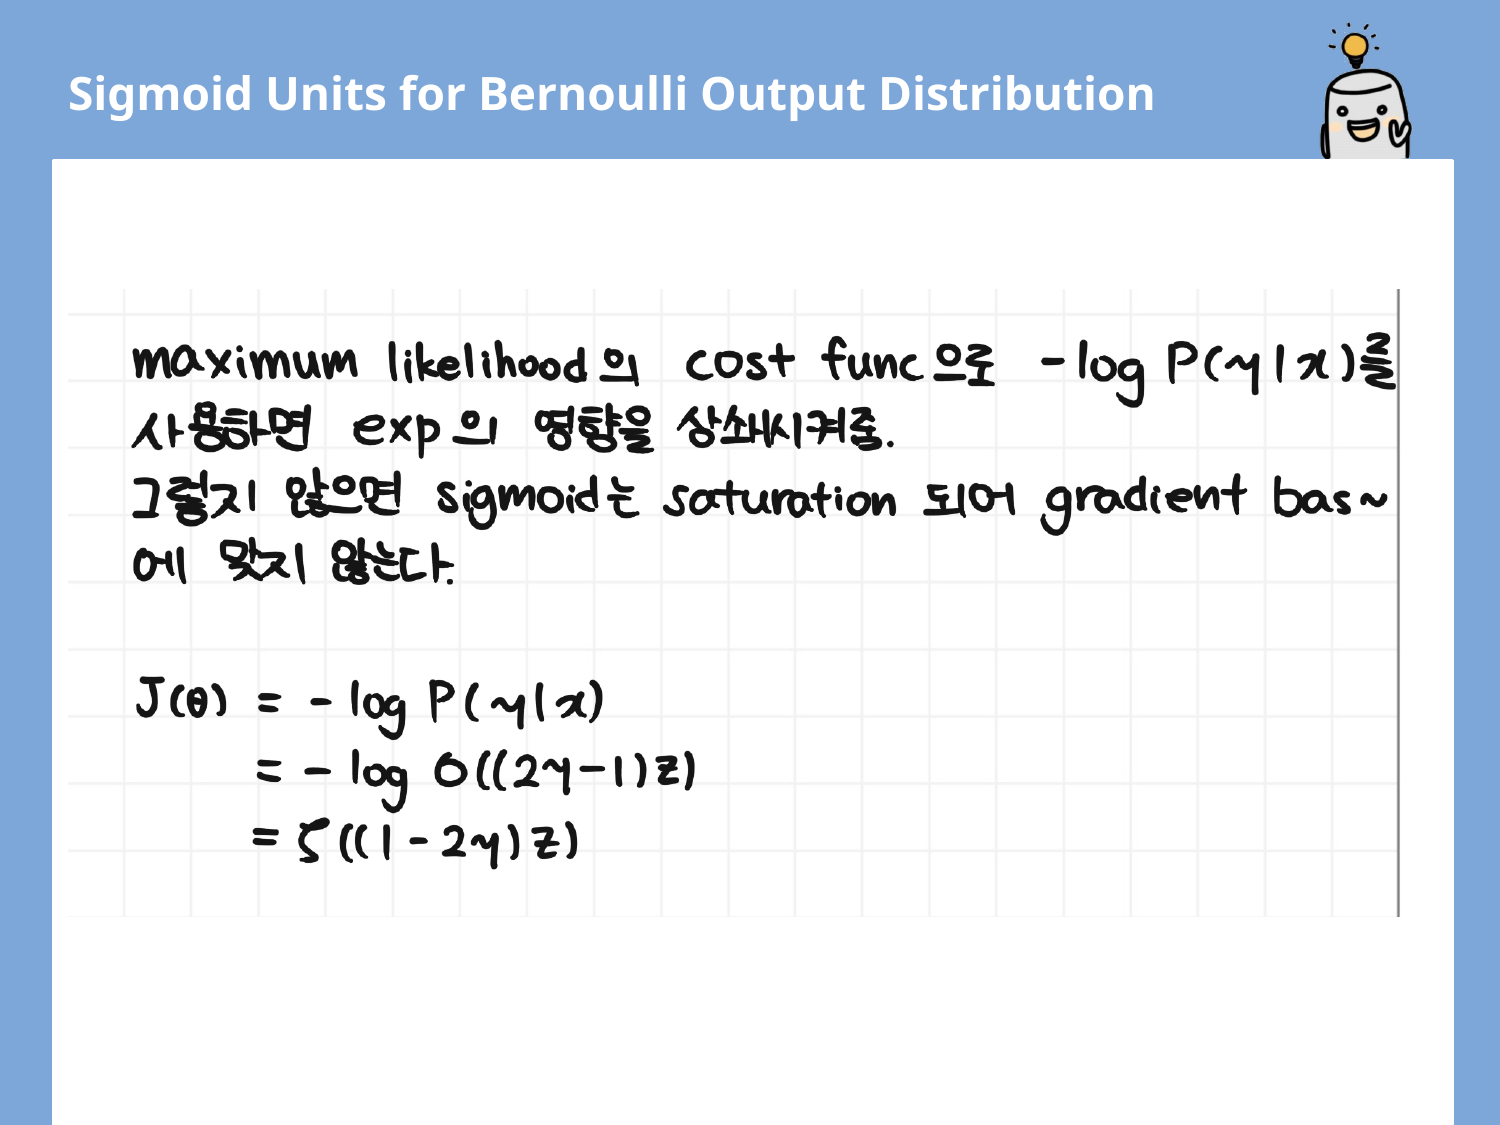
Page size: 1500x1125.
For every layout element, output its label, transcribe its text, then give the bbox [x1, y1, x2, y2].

picture [1271, 13, 1453, 159]
title Sigmoid Units for Bernoulli Output Distribution [53, 40, 1270, 144]
picture [67, 288, 1433, 918]
